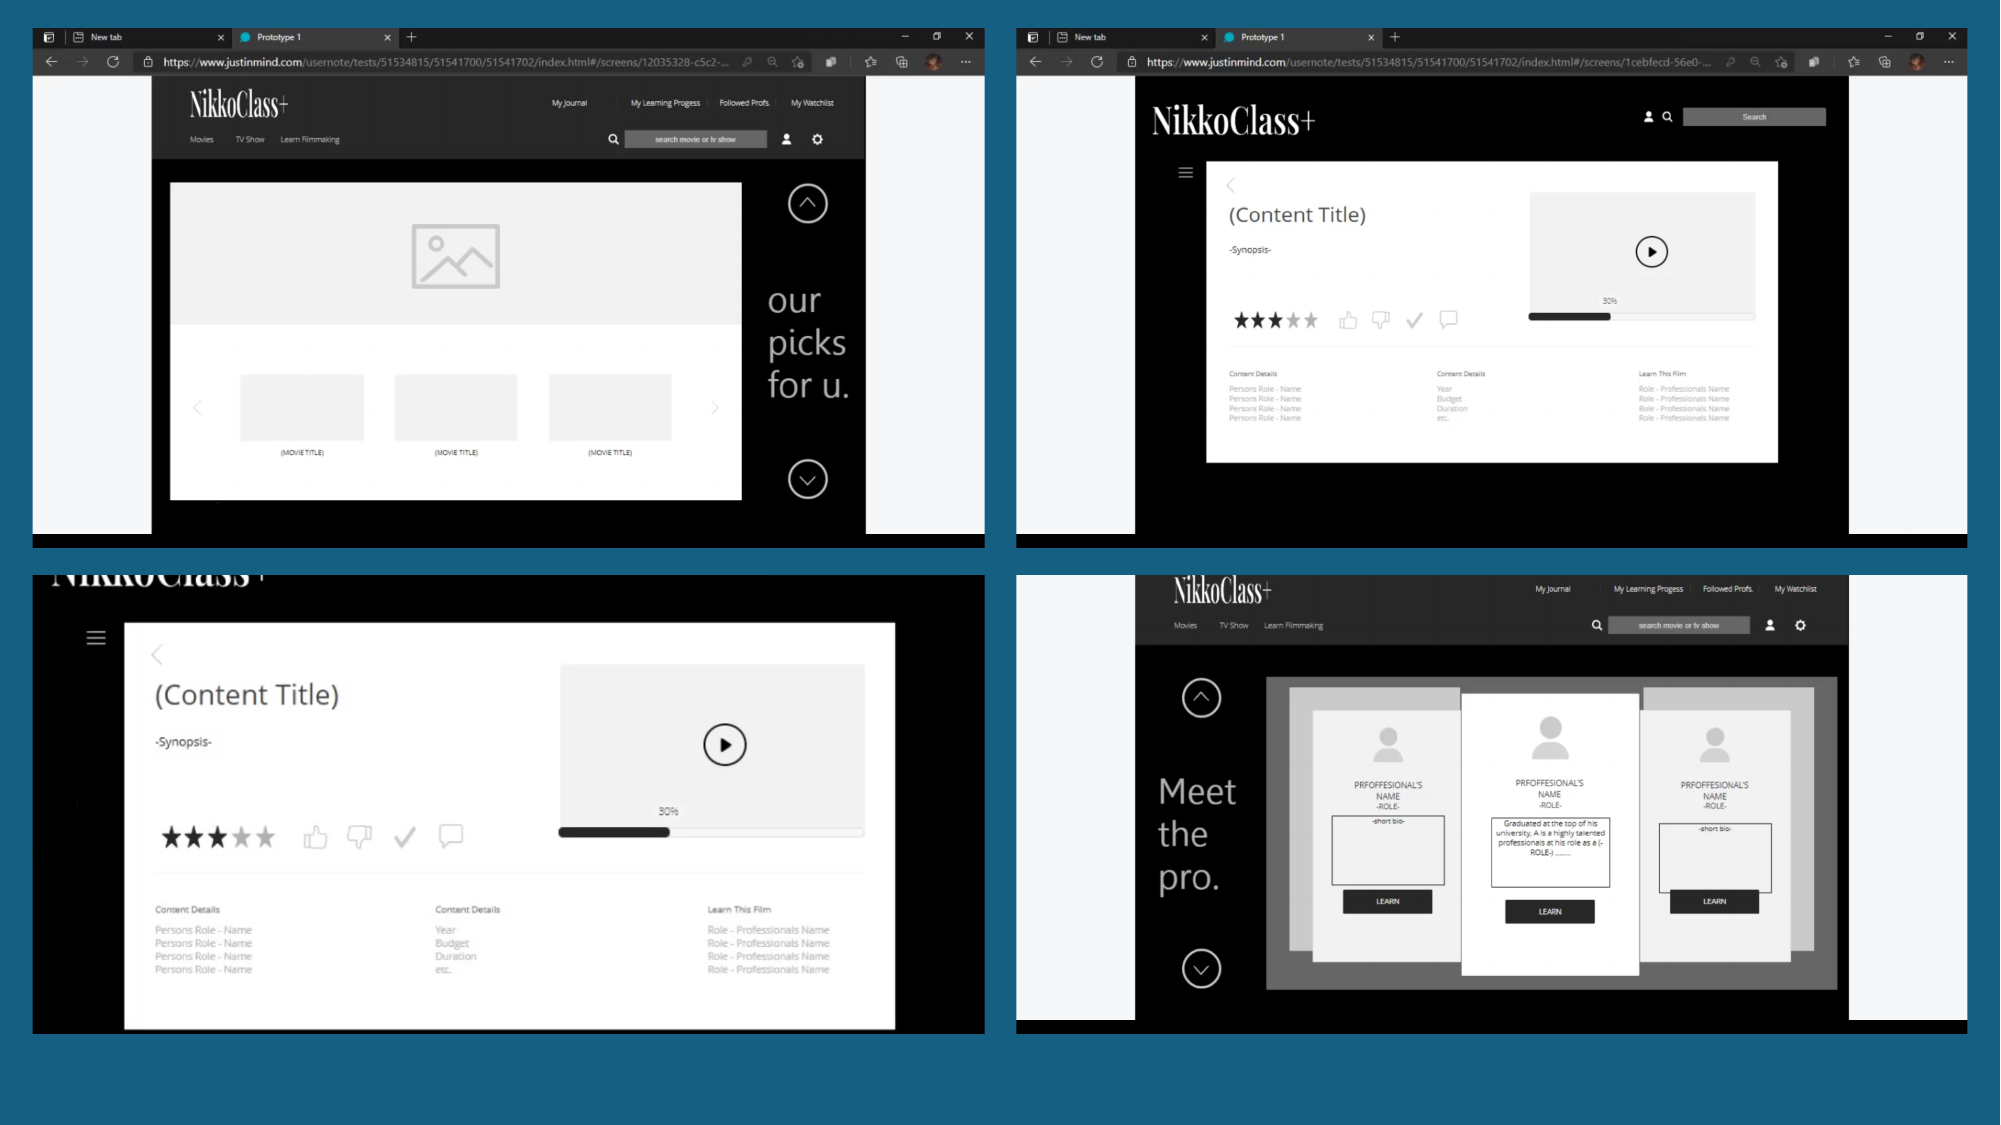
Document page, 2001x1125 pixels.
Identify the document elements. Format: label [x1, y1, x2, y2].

picture [32, 27, 986, 549]
picture [1015, 27, 1968, 549]
text_box [0, 0, 2000, 1125]
picture [32, 575, 986, 1034]
picture [1015, 575, 1968, 1034]
